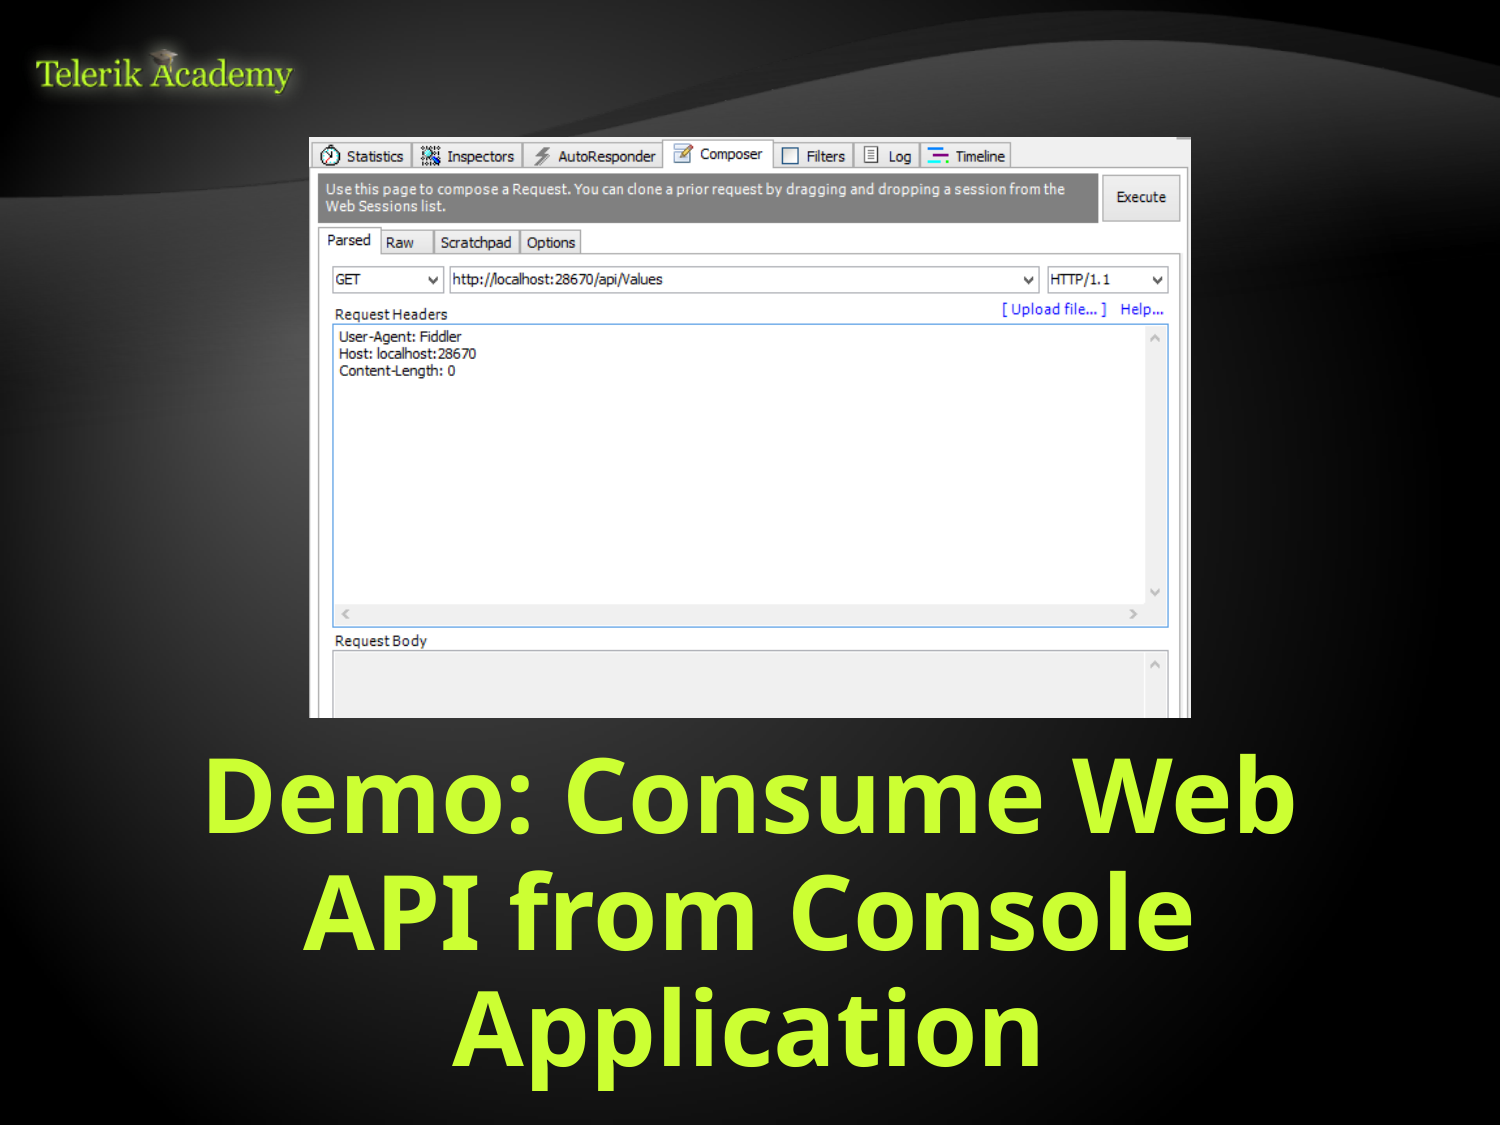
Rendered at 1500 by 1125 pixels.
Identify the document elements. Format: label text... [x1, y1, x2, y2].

picture [0, 0, 1500, 1125]
title Demo: Consume Web API from Console Application [99, 800, 1400, 1025]
